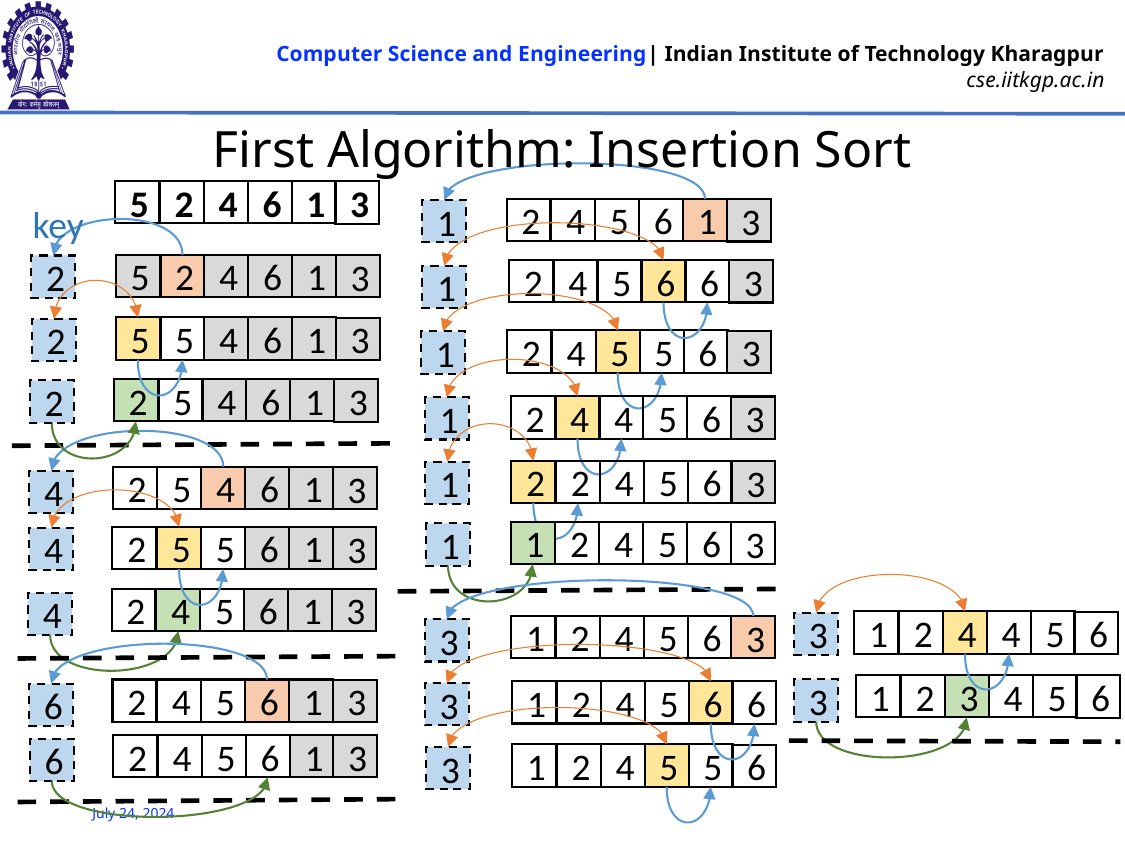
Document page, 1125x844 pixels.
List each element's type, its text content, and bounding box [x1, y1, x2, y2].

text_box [17, 655, 409, 802]
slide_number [77, 808, 229, 844]
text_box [788, 611, 1121, 742]
picture [1, 1, 74, 110]
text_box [397, 588, 789, 790]
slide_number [77, 802, 229, 815]
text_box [11, 443, 403, 635]
title First Algorithm: Insertion Sort [16, 79, 1108, 222]
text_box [17, 194, 380, 423]
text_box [115, 181, 380, 194]
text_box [421, 198, 776, 566]
